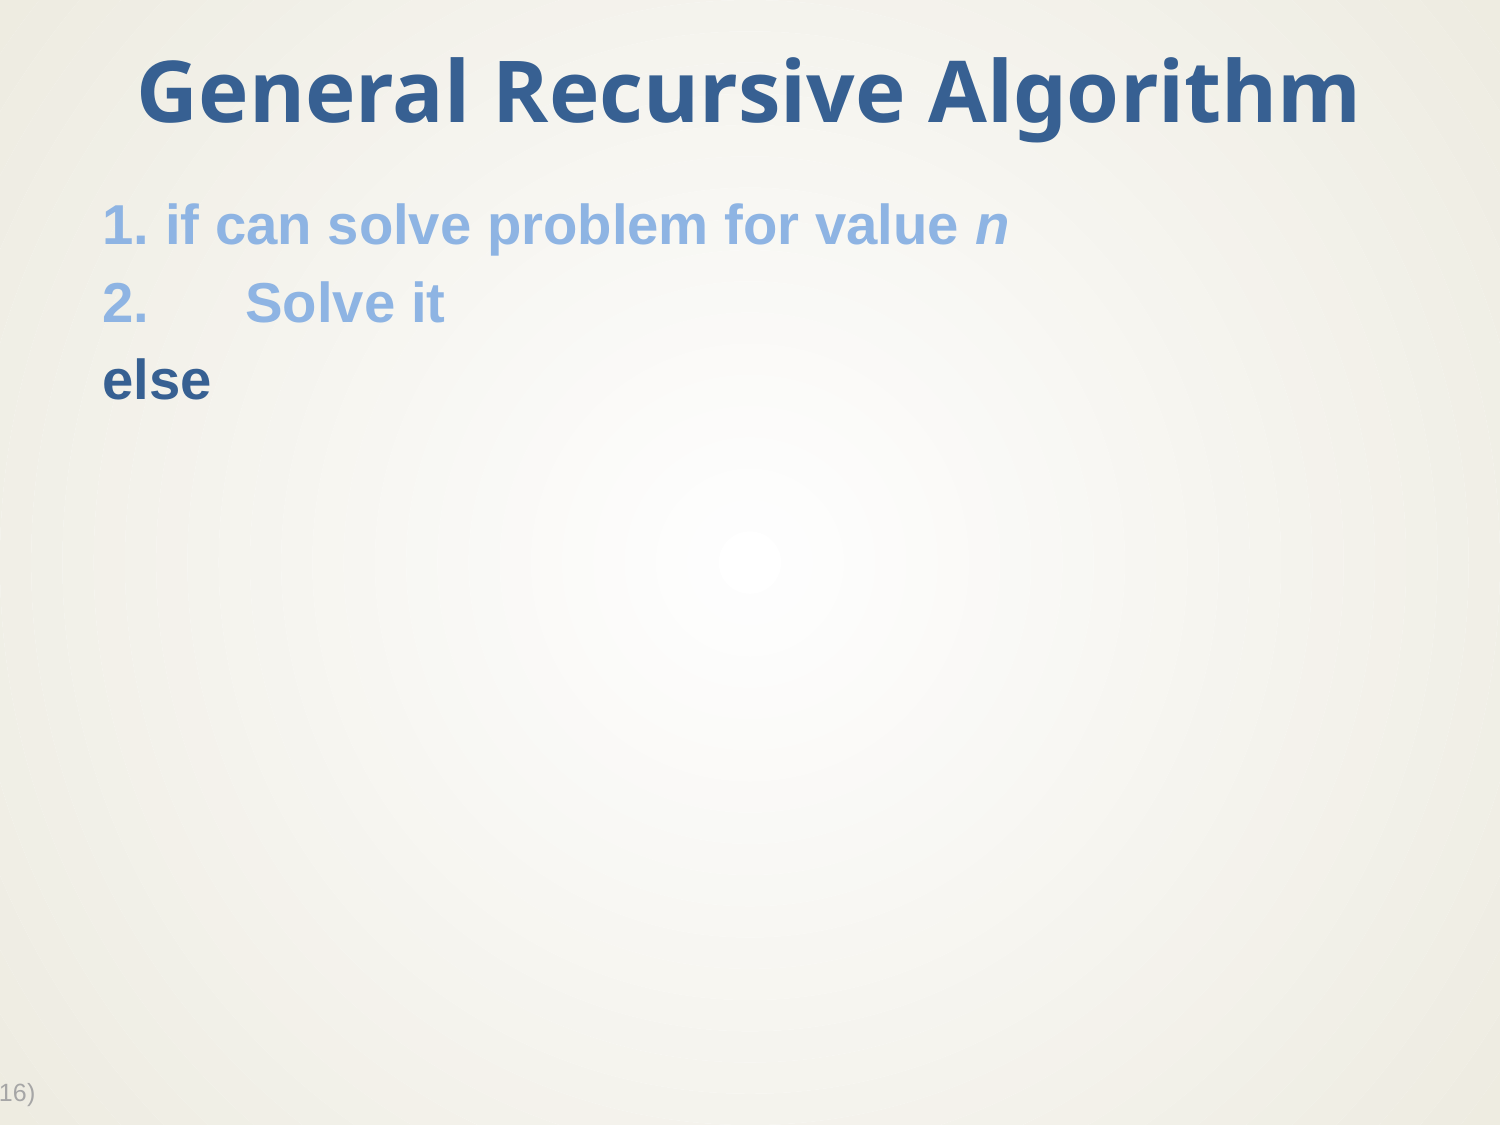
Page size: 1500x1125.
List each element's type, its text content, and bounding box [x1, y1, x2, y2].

title General Recursive Algorithm [0, 24, 1500, 166]
list 1. if can solve problem for value n 2. Solve it else [56, 187, 1444, 1036]
